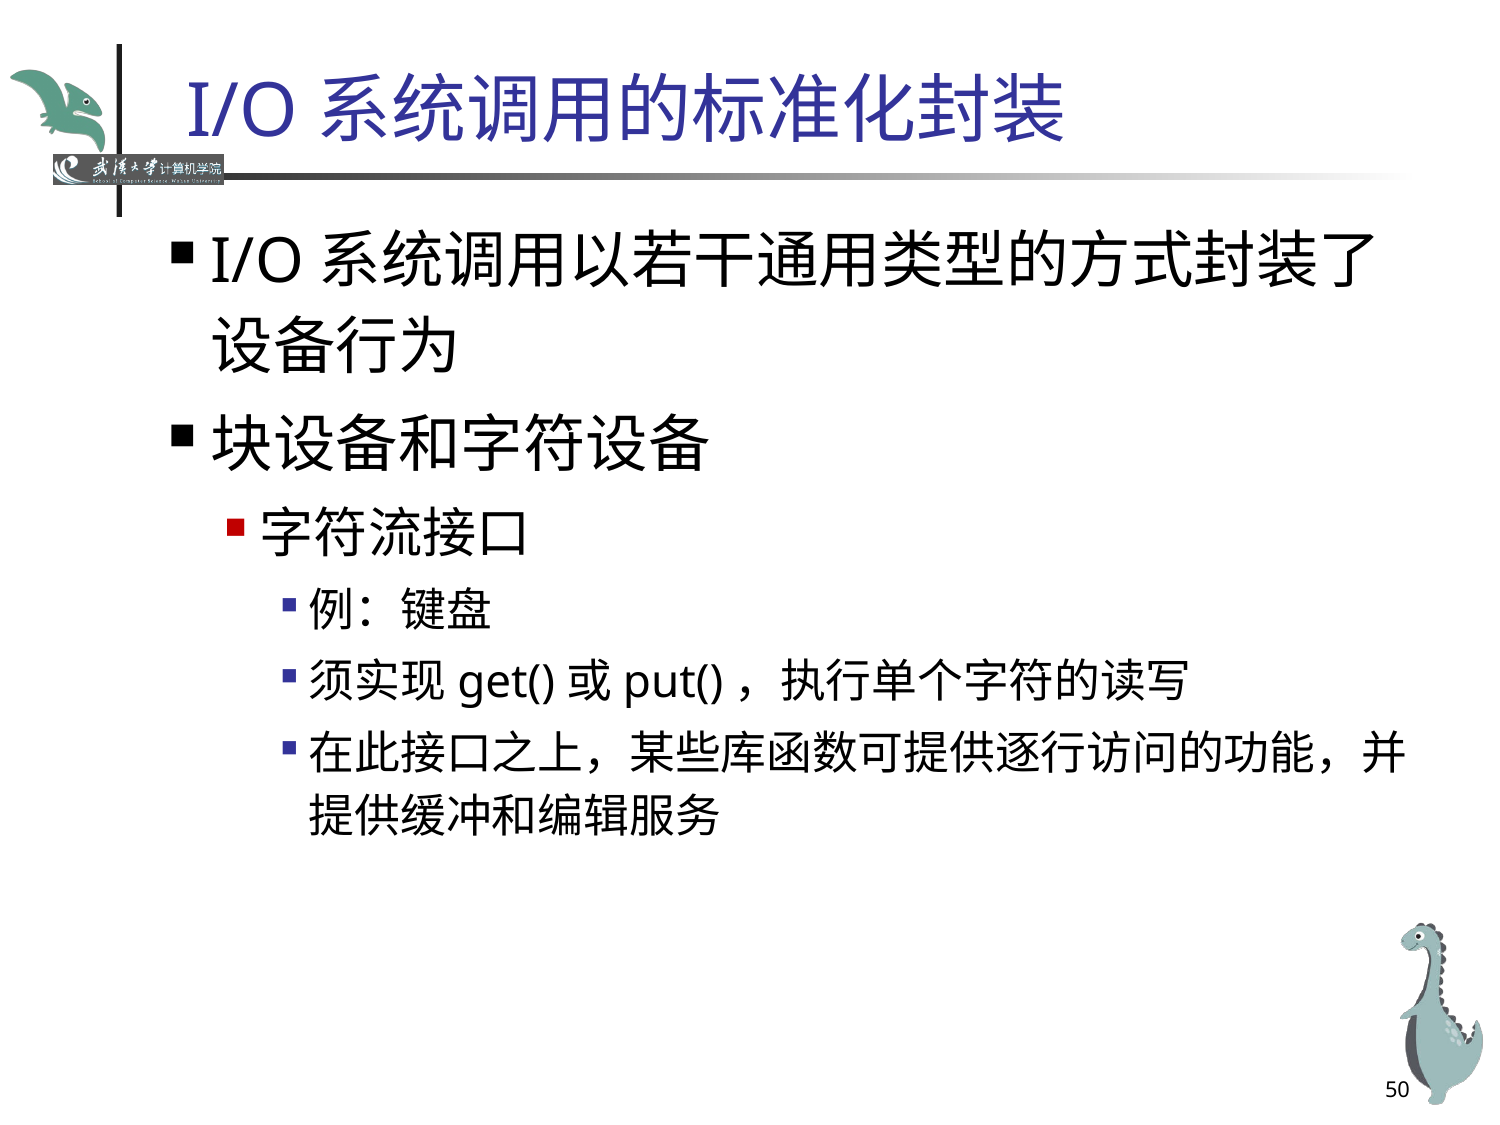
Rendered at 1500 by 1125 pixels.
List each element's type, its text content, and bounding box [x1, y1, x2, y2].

picture [10, 45, 224, 186]
slide_number 50 [1112, 1037, 1426, 1113]
list I/O系统调用以若干通用类型的方式封装了设备行为 块设备和字符设备 字符流接口 例：键盘 须实现get()或put()，执行单个字符的读写 在此接口之上，某些库函数可提供逐行访问的功能，并提供缓冲和编辑服务 [153, 202, 1429, 1006]
picture [1399, 922, 1484, 1105]
title I/O系统调用的标准化封装 [171, 36, 1459, 160]
